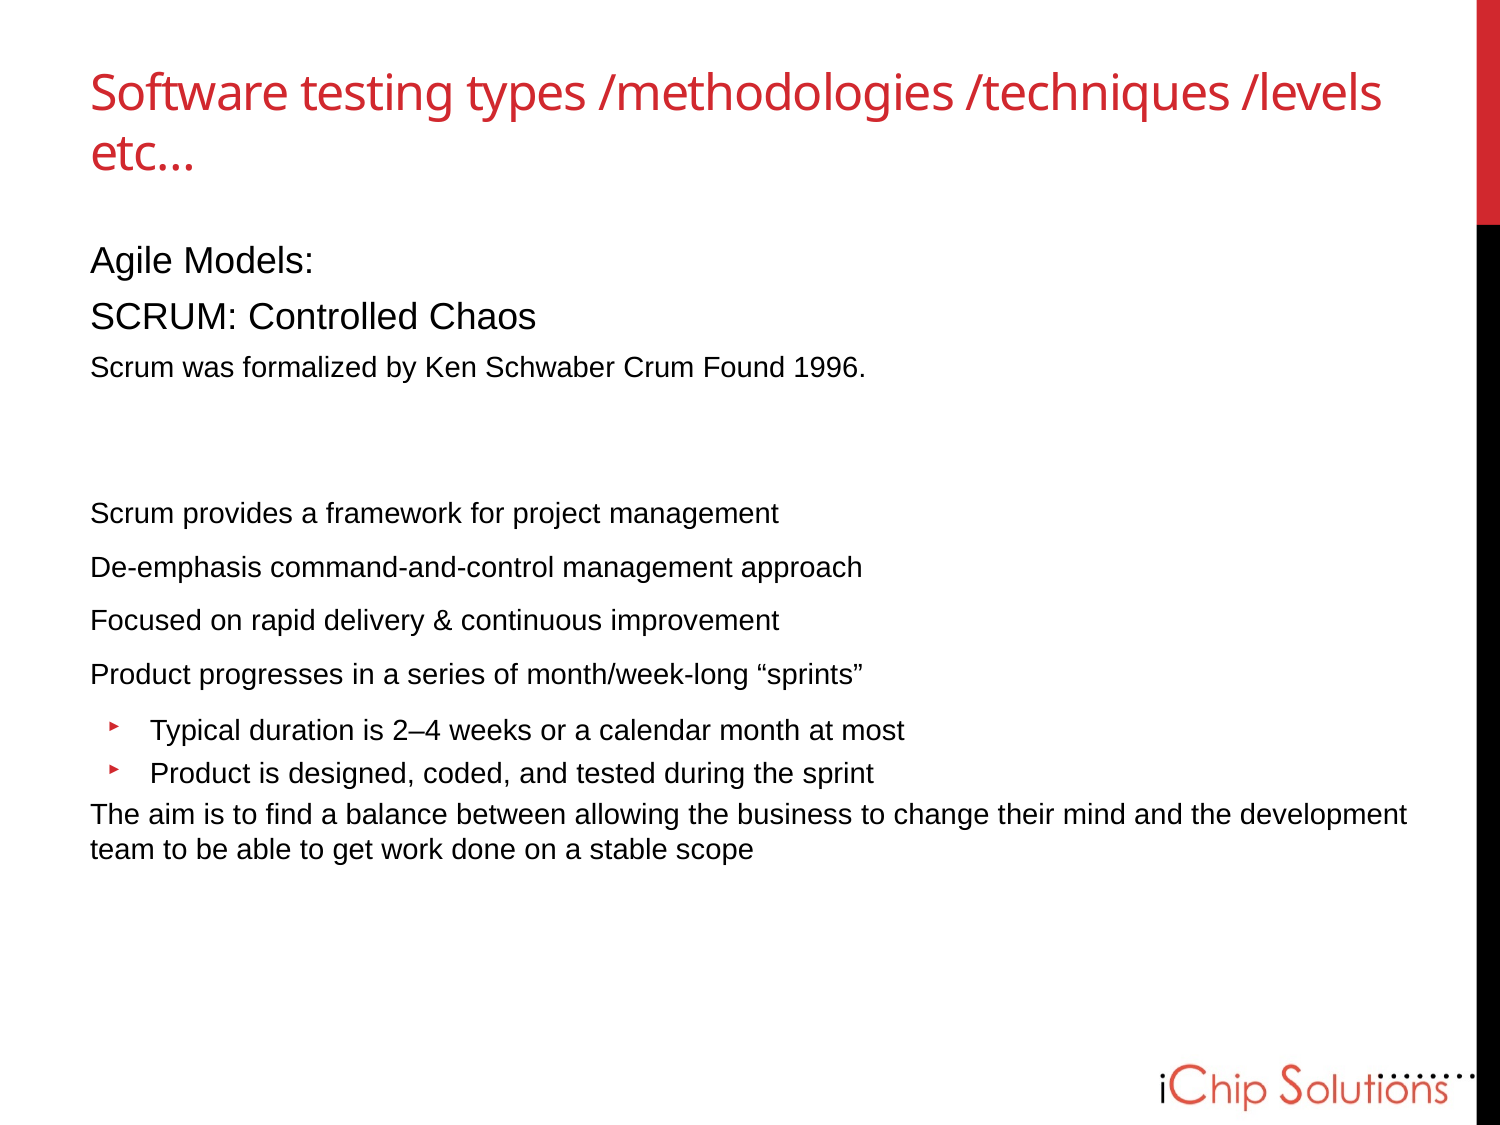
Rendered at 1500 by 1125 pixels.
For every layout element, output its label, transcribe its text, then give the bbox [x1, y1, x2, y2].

picture [1136, 1042, 1476, 1125]
title Software testing types /methodologies /techniques /levels etc… [75, 0, 1475, 188]
list Agile Models: SCRUM: Controlled Chaos Scrum was formalized by Ken Schwaber Crum Found 1996. Scrum provides a framework for project management De-emphasis command-and-control management approach Focused on rapid delivery & continuous improvement Product progresses in a series of month/week-long “sprints” Typical duration is 2–4 weeks or a calendar month at most Product is designed, coded, and tested during the sprint The aim is to find a balance between allowing the business to change their mind and the development team to be able to get work done on a stable scope [75, 237, 1425, 1038]
